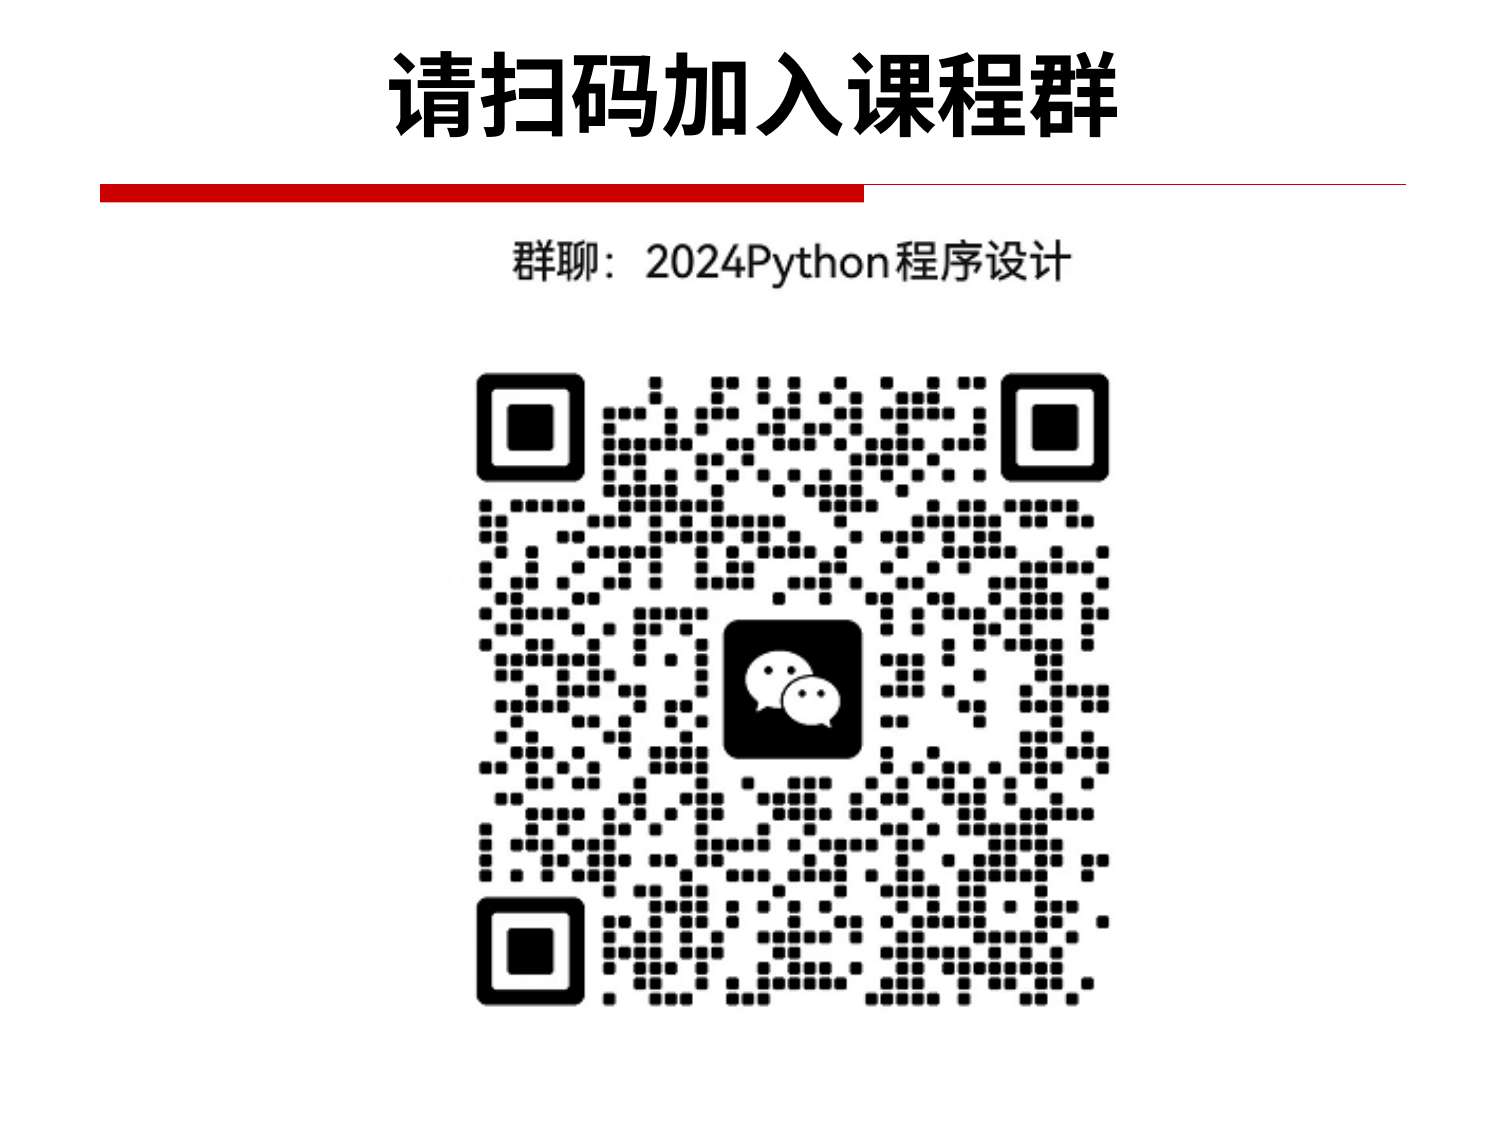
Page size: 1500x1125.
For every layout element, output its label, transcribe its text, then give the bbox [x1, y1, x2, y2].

picture [395, 231, 1199, 1047]
text_box 请扫码加入课程群 [371, 30, 1199, 156]
